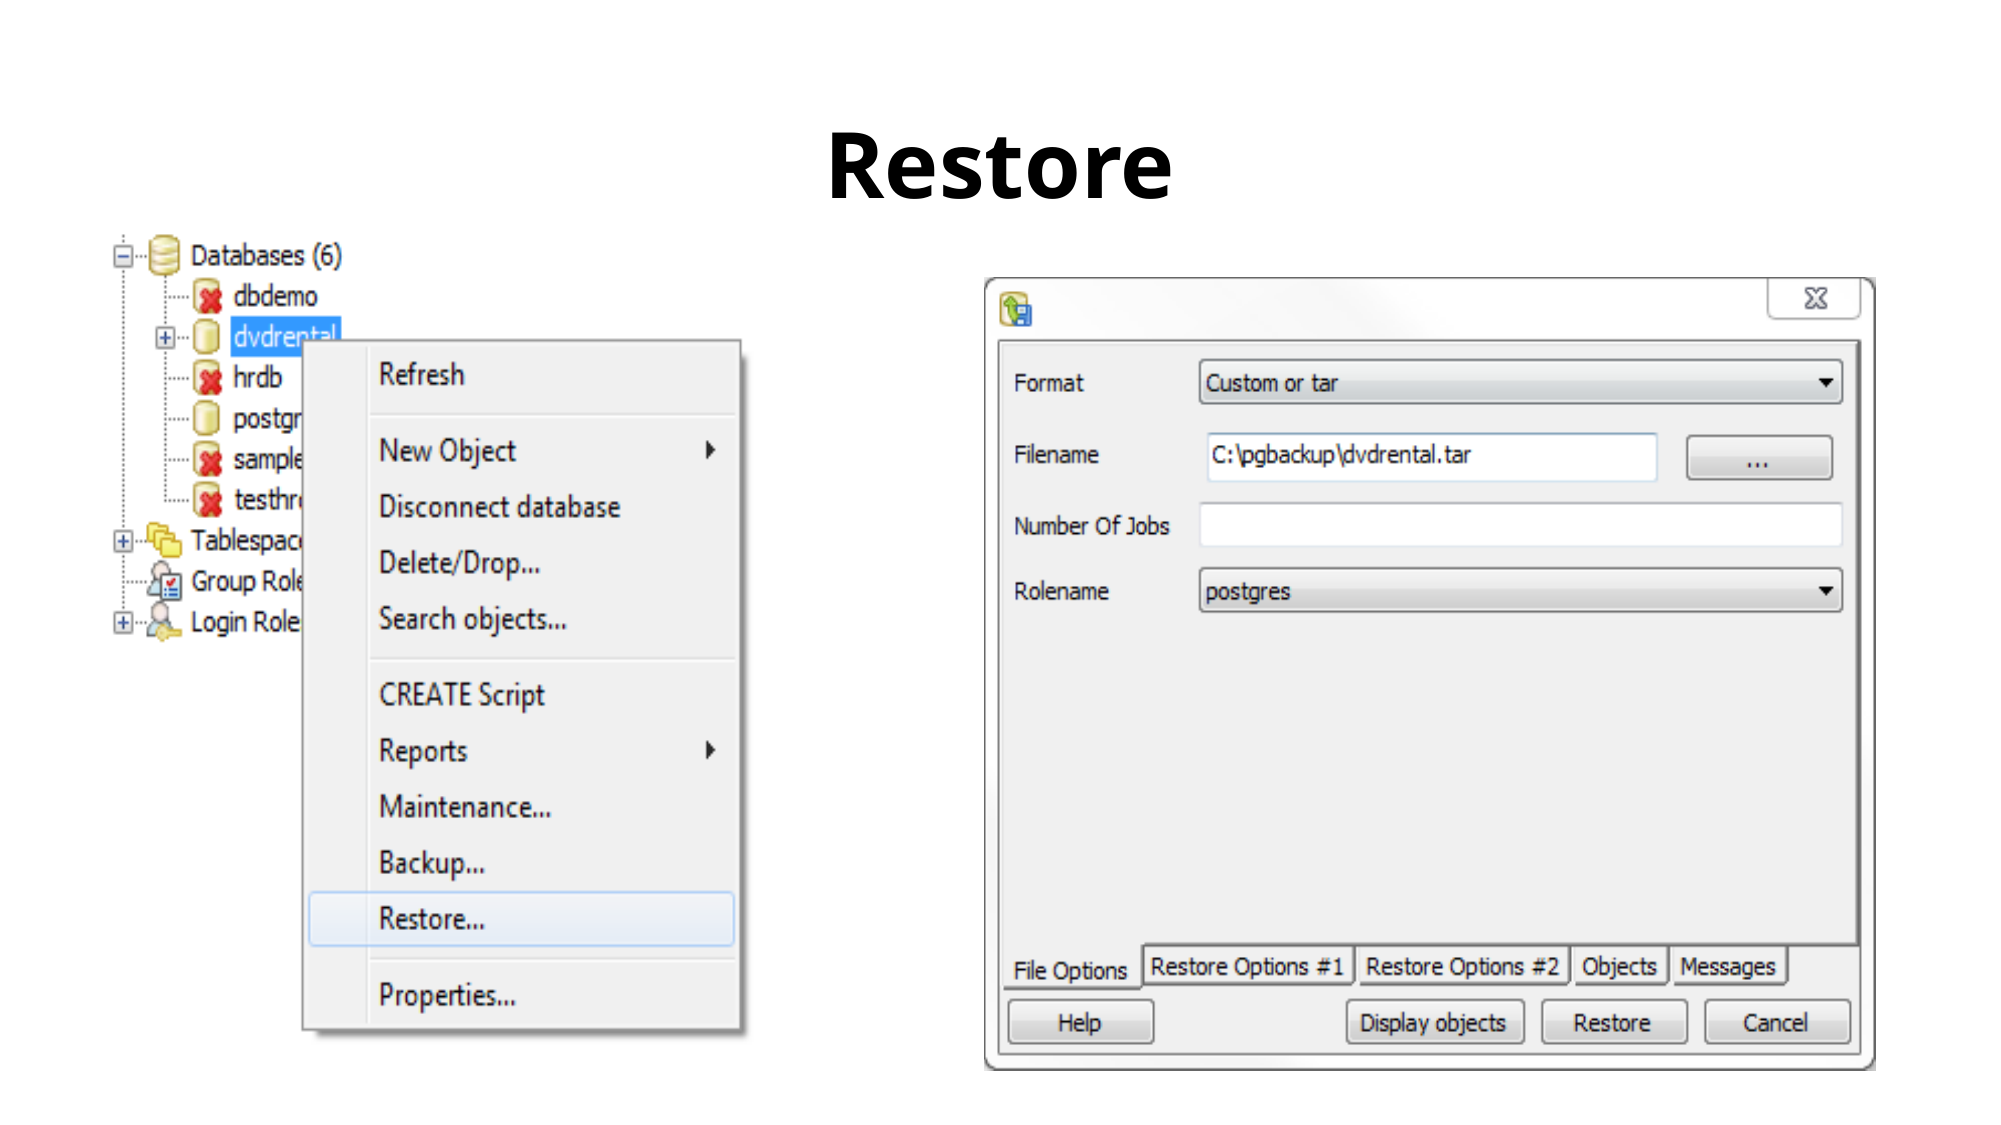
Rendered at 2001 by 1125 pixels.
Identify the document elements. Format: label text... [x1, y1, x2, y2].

picture [984, 277, 1876, 1071]
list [29, 233, 771, 1080]
title Restore [137, 59, 1863, 278]
